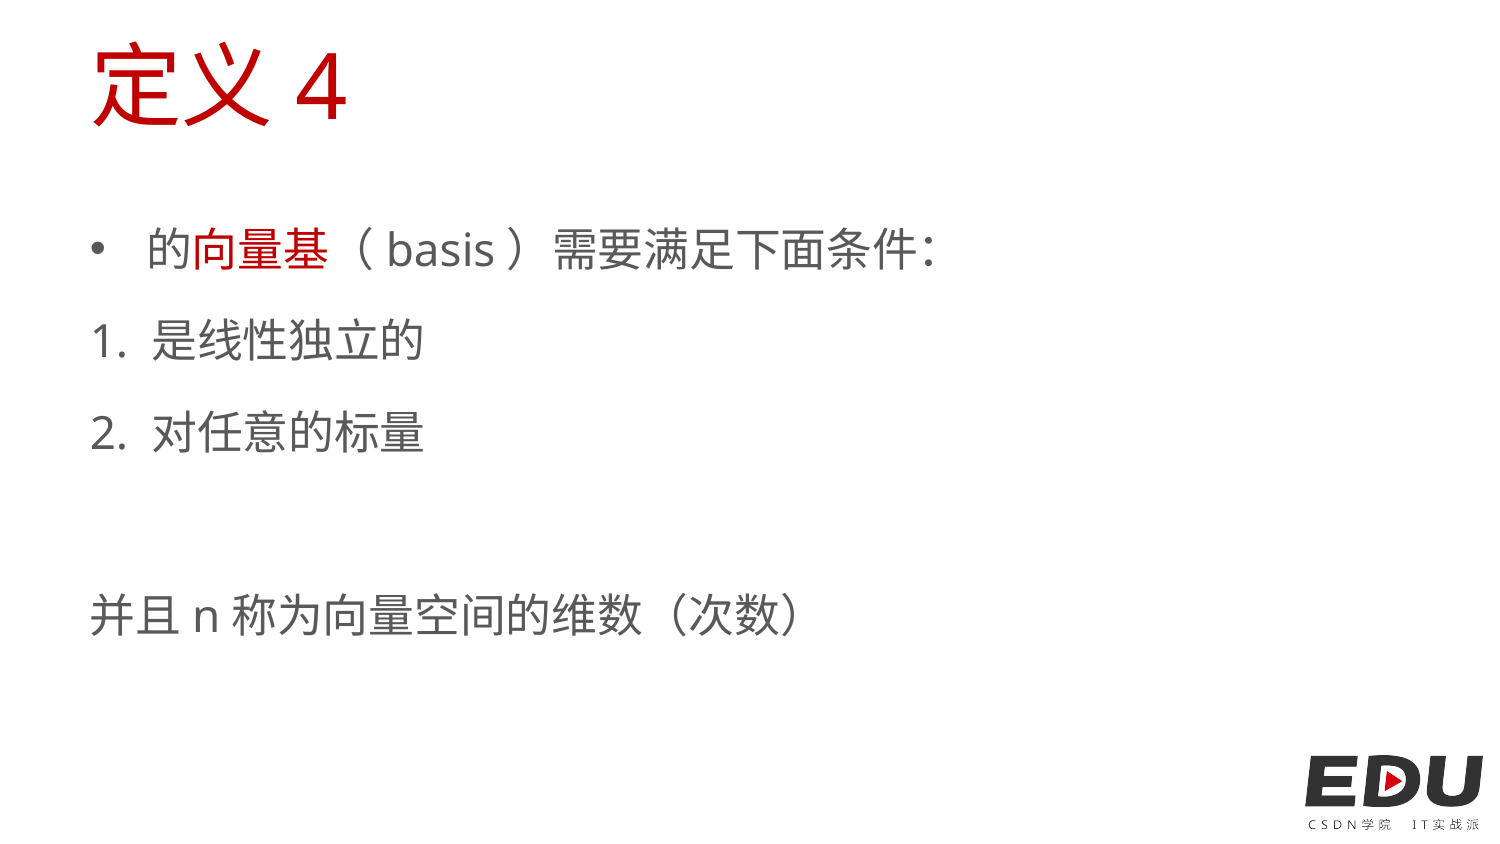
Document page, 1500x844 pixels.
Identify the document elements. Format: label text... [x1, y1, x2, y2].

picture [1305, 755, 1483, 830]
title 定义4 [75, 20, 1425, 137]
